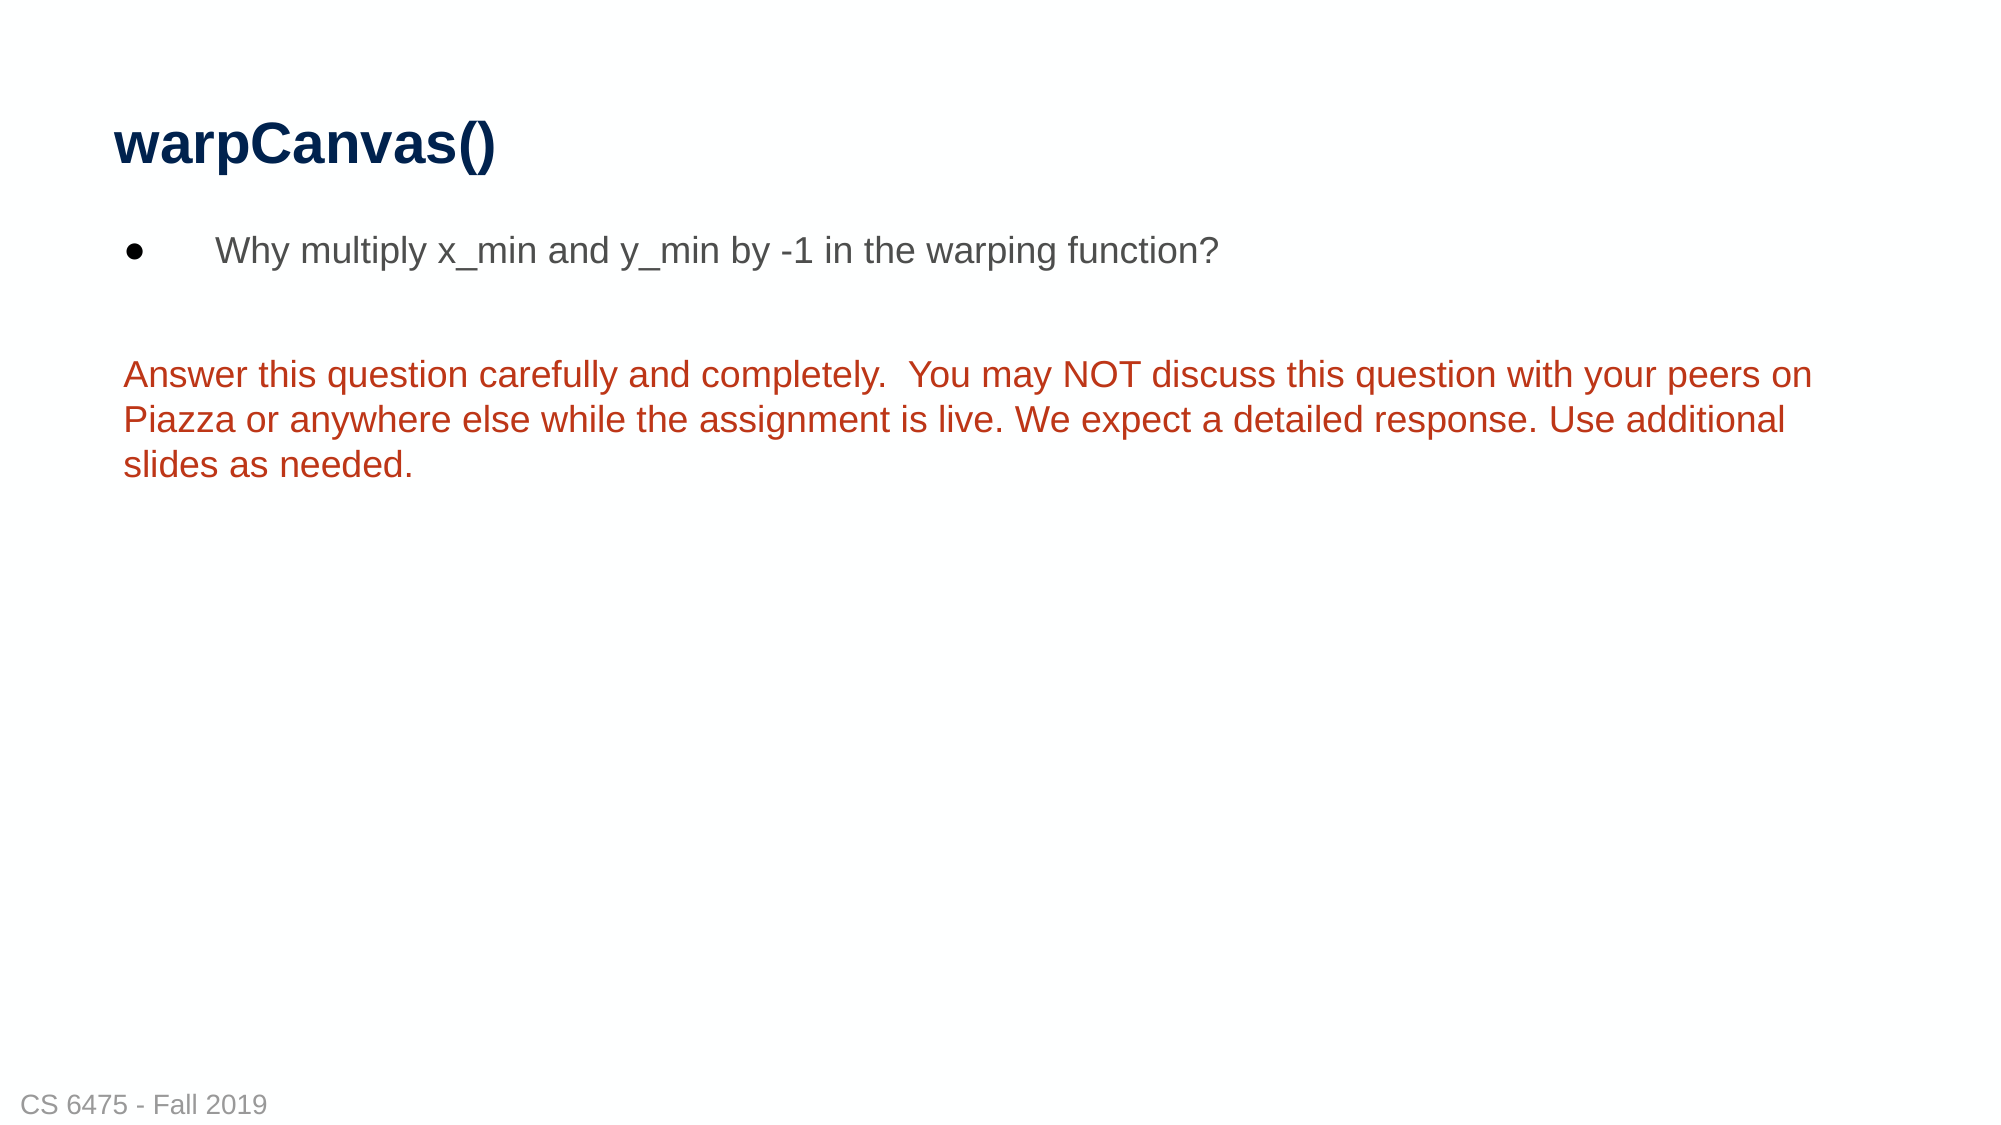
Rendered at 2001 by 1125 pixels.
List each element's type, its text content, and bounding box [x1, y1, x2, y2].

title warpCanvas() [99, 45, 1900, 191]
list Why multiply x_min and y_min by -1 in the warping function? Answer this question carefully and completely. You may NOT discuss this question with your peers on Piazza or anywhere else while the assignment is live. We expect a detailed response. Use additional slides as needed. [99, 211, 1900, 1078]
